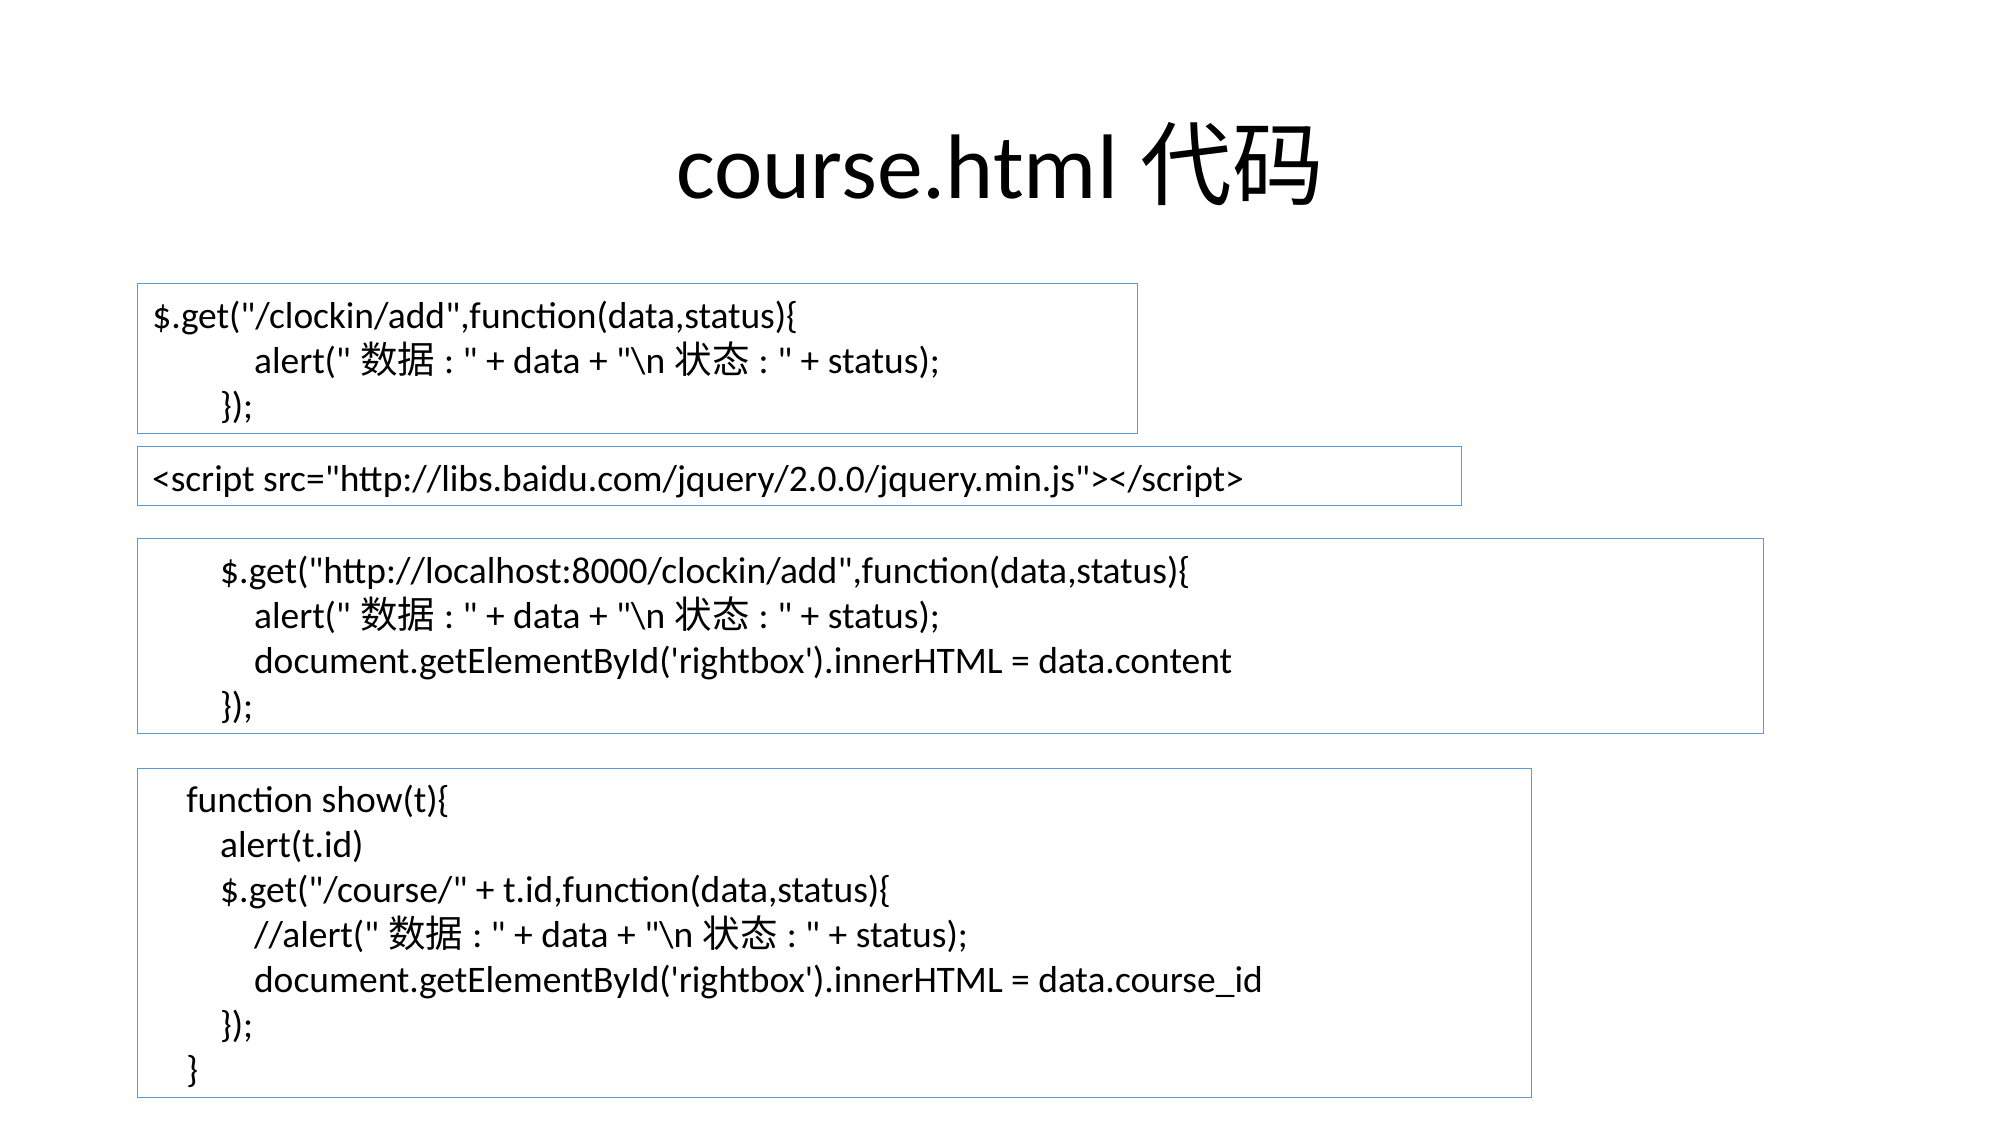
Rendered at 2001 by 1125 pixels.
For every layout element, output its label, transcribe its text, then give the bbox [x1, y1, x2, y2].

title course.html代码 [137, 59, 1863, 278]
text_box <script src="http://libs.baidu.com/jquery/2.0.0/jquery.min.js"></script> [137, 446, 1462, 506]
text_box $.get("/clockin/add",function(data,status){ alert("数据: " + data + "\n状态: " + status); }); [137, 283, 1138, 434]
text_box function show(t){ alert(t.id) $.get("/course/" + t.id,function(data,status){ //alert("数据: " + data + "\n状态: " + status); document.getElementById('rightbox').innerHTML = data.course_id }); } [137, 768, 1532, 1098]
text_box $.get("http://localhost:8000/clockin/add",function(data,status){ alert("数据: " + data + "\n状态: " + status); document.getElementById('rightbox').innerHTML = data.content }); [137, 538, 1764, 734]
